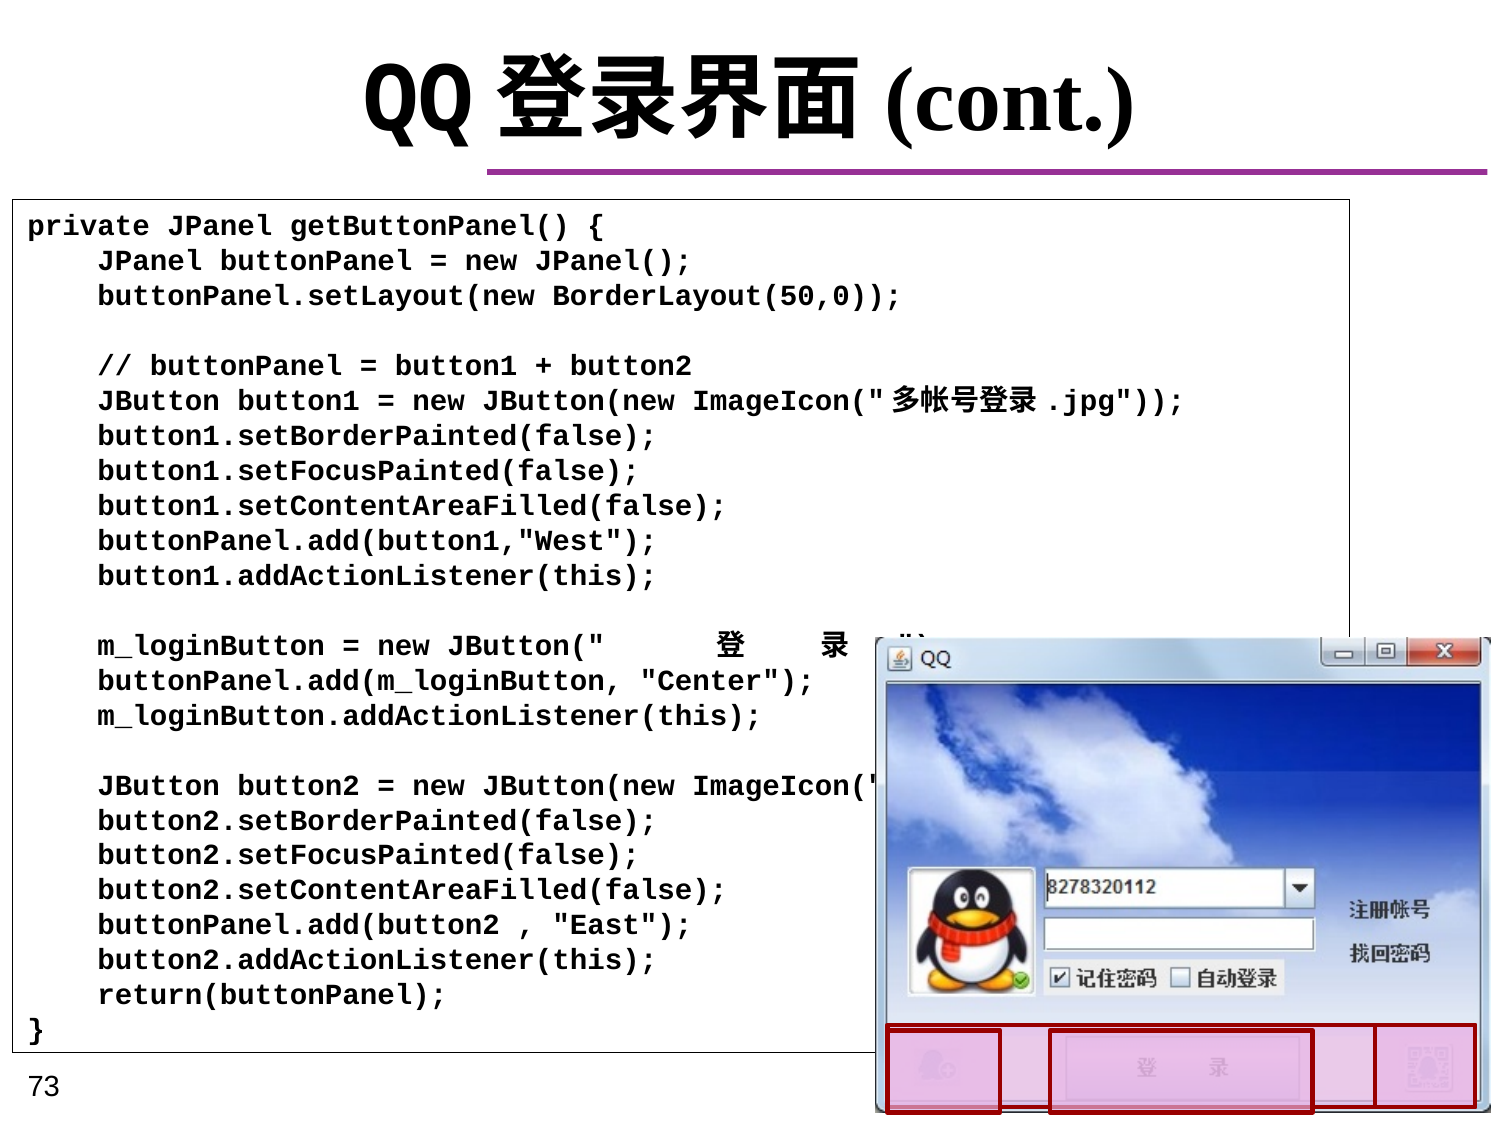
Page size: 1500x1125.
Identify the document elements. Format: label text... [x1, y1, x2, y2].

picture [874, 637, 1496, 1113]
text_box private JPanel getButtonPanel() { JPanel buttonPanel = new JPanel(); buttonPanel.setLayout(new BorderLayout(50,0)); // buttonPanel = button1 + button2 JButton button1 = new JButton(new ImageIcon("多帐号登录.jpg")); button1.setBorderPainted(false); button1.setFocusPainted(false); button1.setContentAreaFilled(false); buttonPanel.add(button1,"West"); button1.addActionListener(this); m_loginButton = new JButton(" 登 录 "); buttonPanel.add(m_loginButton, "Center"); m_loginButton.addActionListener(this); JButton button2 = new JButton(new ImageIcon("二维码登录.jpg")); button2.setBorderPainted(false); button2.setFocusPainted(false); button2.setContentAreaFilled(false); buttonPanel.add(button2 , "East"); button2.addActionListener(this); return(buttonPanel); } [12, 199, 1350, 1053]
title QQ登录界面(cont.) [24, 37, 1476, 151]
picture [16, 1, 487, 199]
footer 73 [12, 1059, 176, 1125]
